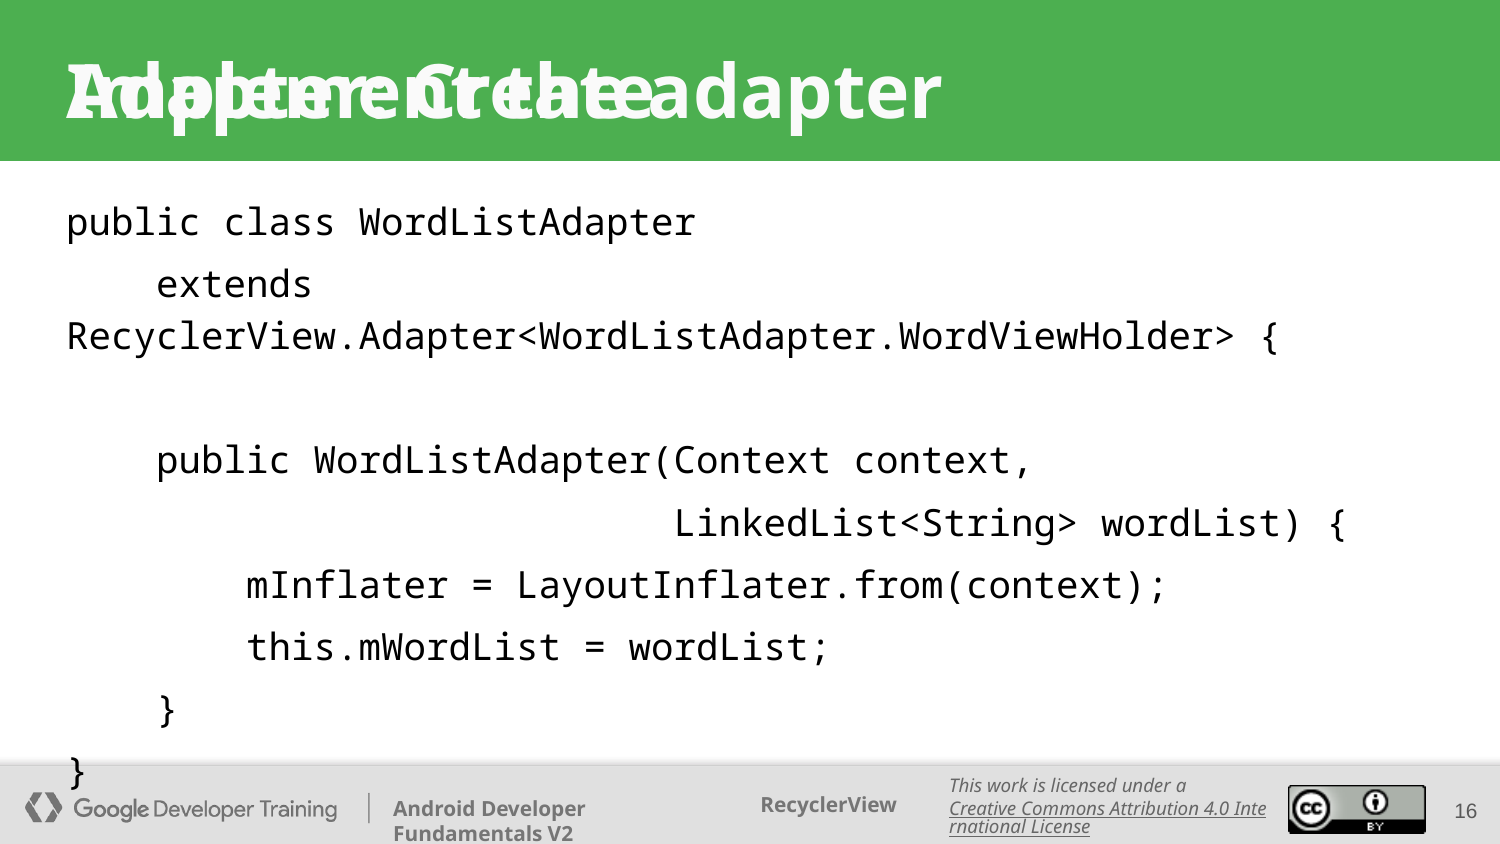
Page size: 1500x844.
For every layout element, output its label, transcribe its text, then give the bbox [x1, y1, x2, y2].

title Implement the adapter [51, 28, 1449, 122]
slide_number ‹#› [1402, 777, 1493, 842]
list public class WordListAdapter extends RecyclerView.Adapter<WordListAdapter.WordViewHolder> { public WordListAdapter(Context context, LinkedList<String> wordList) { mInflater = LayoutInflater.from(context); this.mWordList = wordList; } } [51, 176, 1449, 737]
picture [0, 161, 1500, 844]
